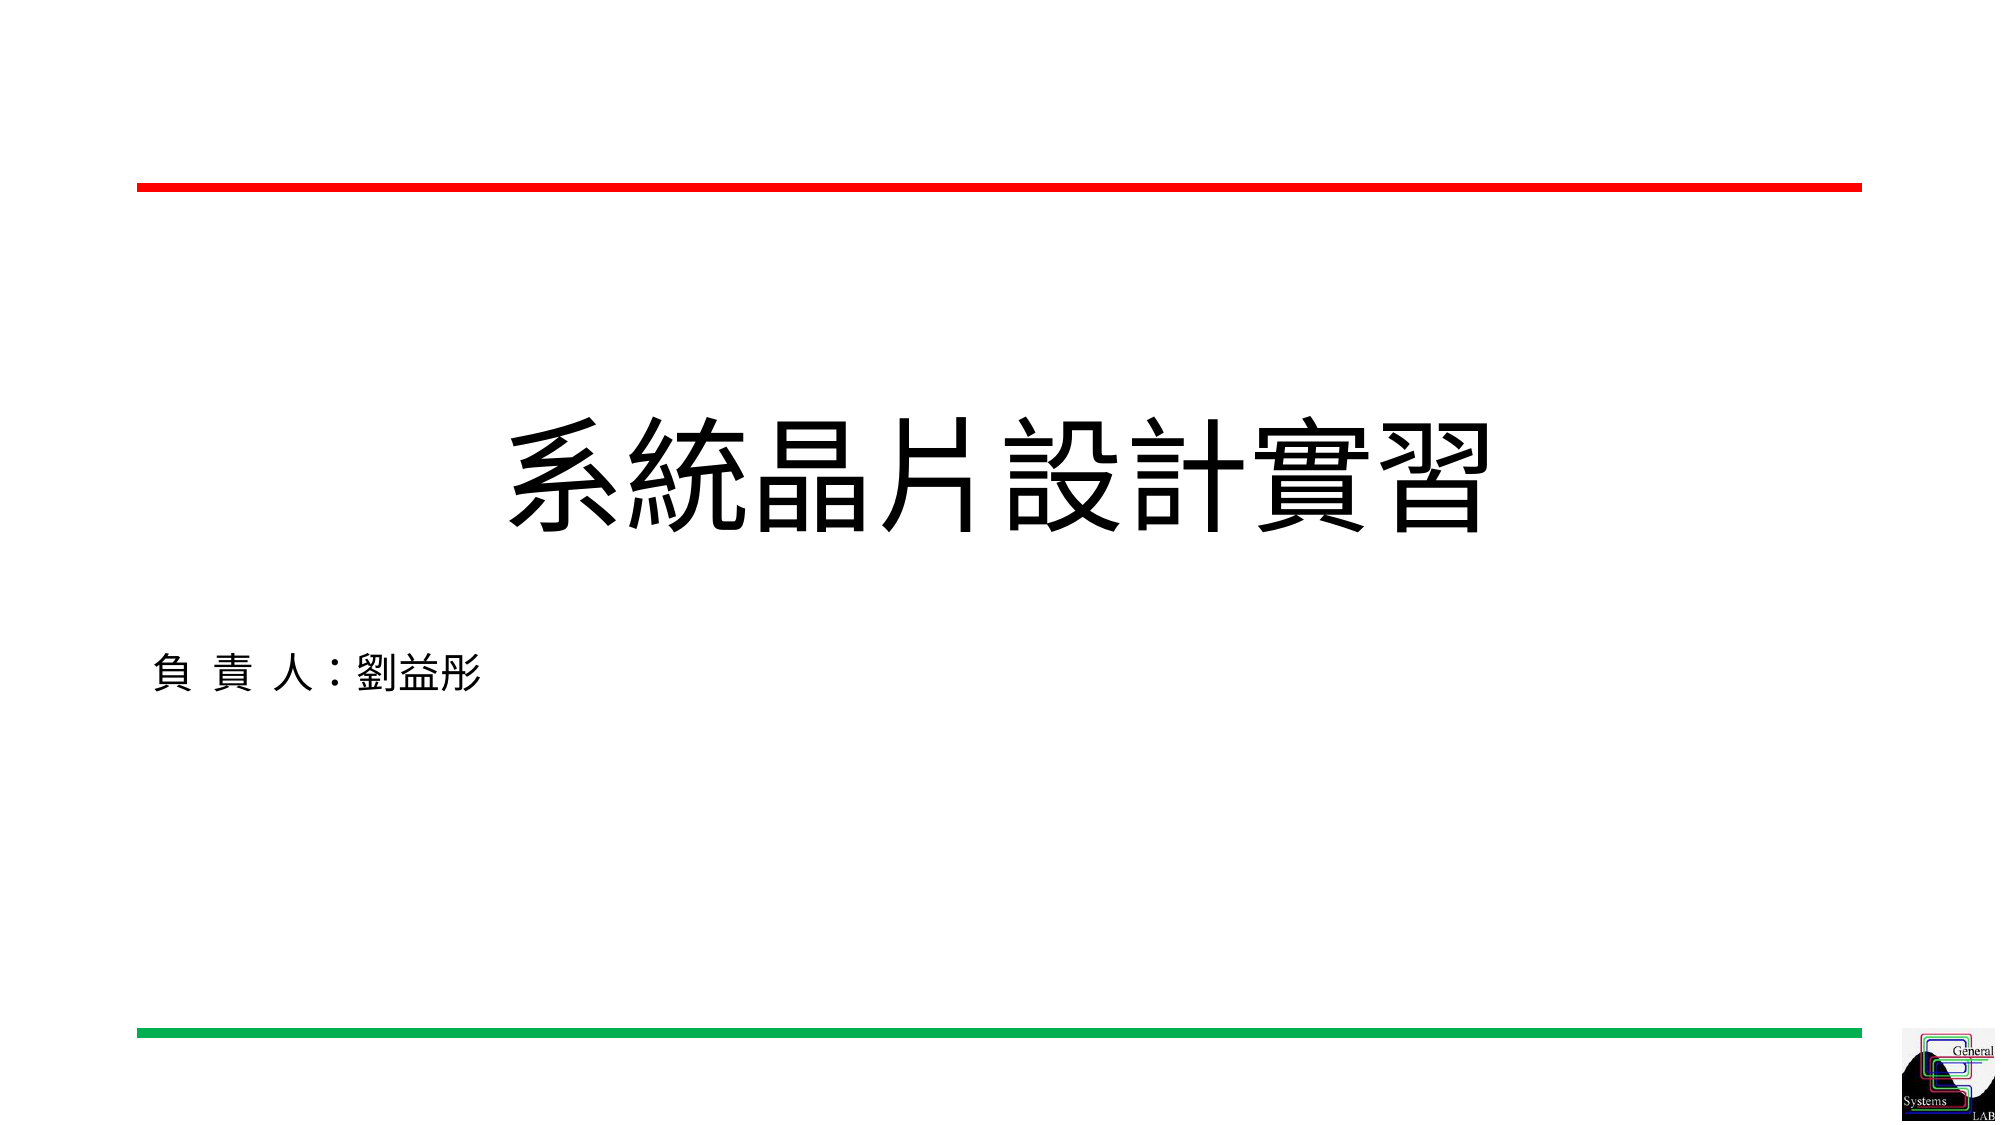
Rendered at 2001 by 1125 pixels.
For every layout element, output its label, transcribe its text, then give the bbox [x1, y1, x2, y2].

subtitle 負 責 人：劉益彤 [137, 645, 1863, 1027]
title 系統晶片設計實習 [137, 227, 1863, 645]
picture [1902, 1028, 1995, 1121]
